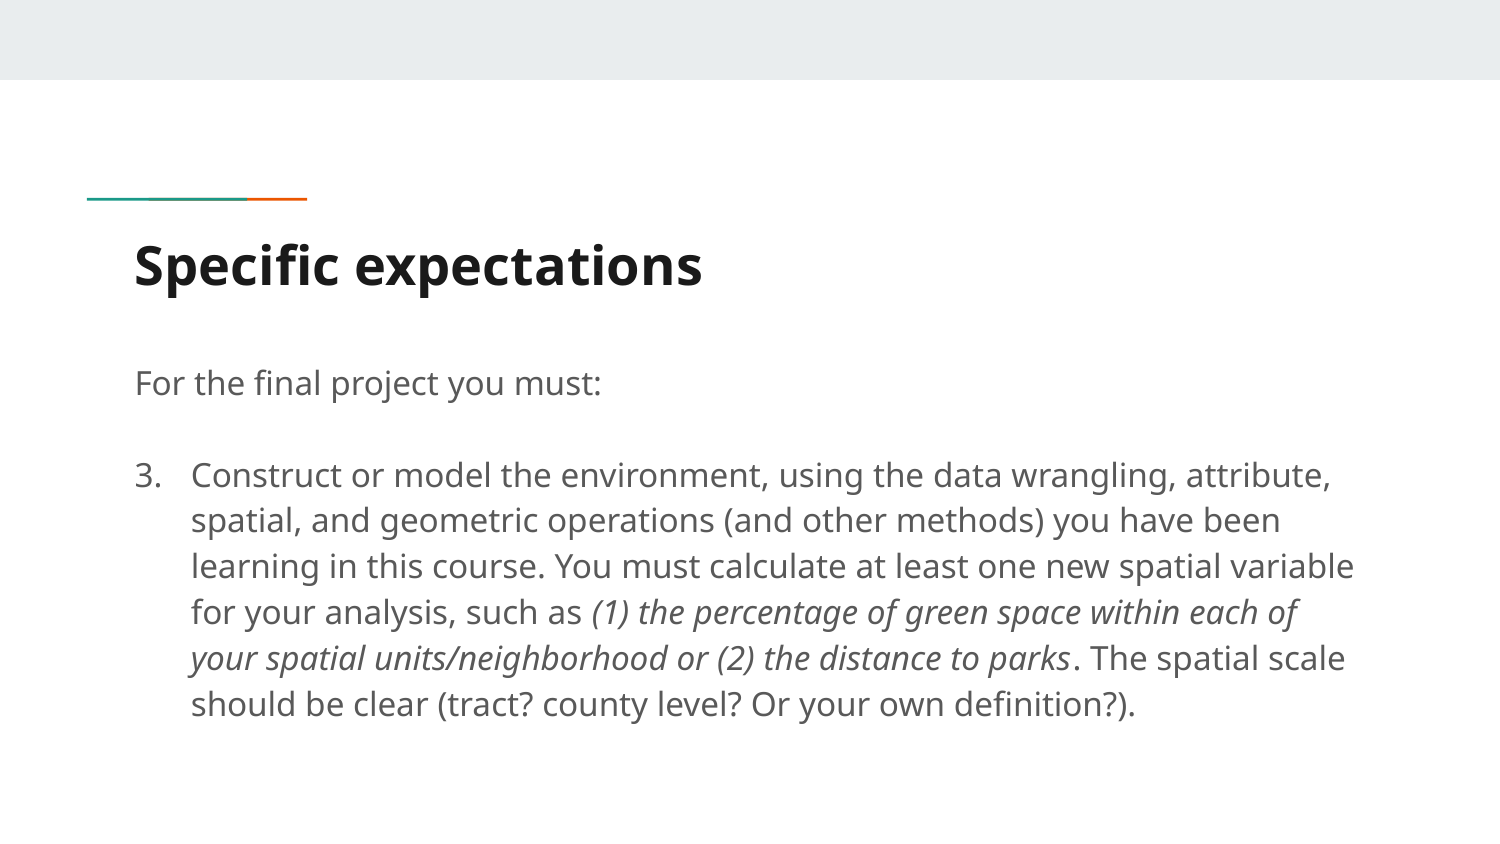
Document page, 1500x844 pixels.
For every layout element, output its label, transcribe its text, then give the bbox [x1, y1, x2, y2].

list For the final project you must: Construct or model the environment, using the data wrangling, attribute, spatial, and geometric operations (and other methods) you have been learning in this course. You must calculate at least one new spatial variable for your analysis, such as (1) the percentage of green space within each of your spatial units/neighborhood or (2) the distance to parks. The spatial scale should be clear (tract? county level? Or your own definition?). [119, 341, 1381, 792]
title Specific expectations [119, 216, 1381, 305]
